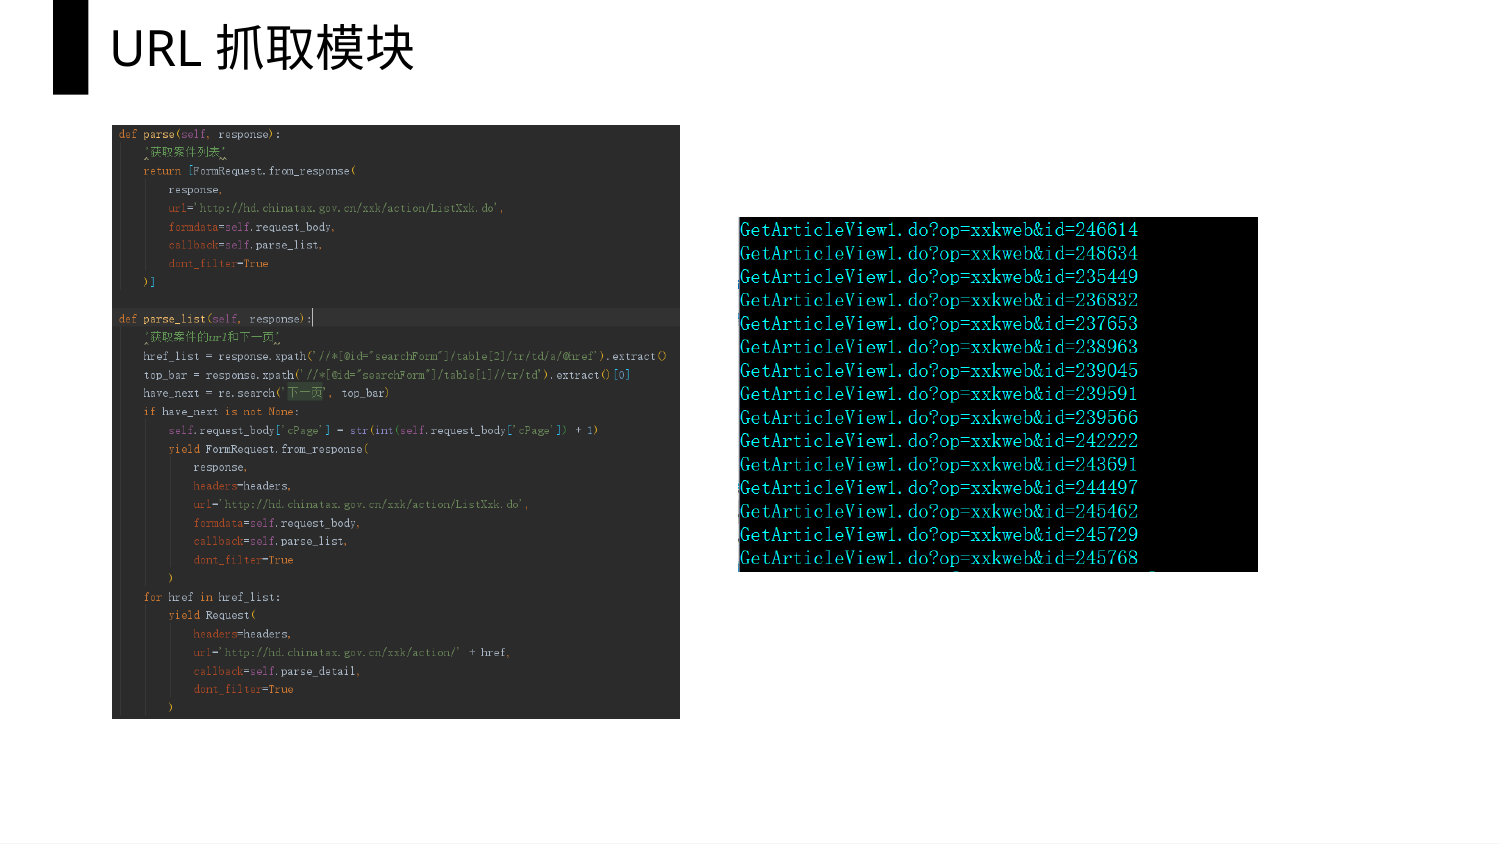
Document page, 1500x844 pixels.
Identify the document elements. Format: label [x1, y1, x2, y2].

picture [111, 124, 680, 719]
picture [737, 217, 1259, 572]
text_box [52, 0, 432, 95]
